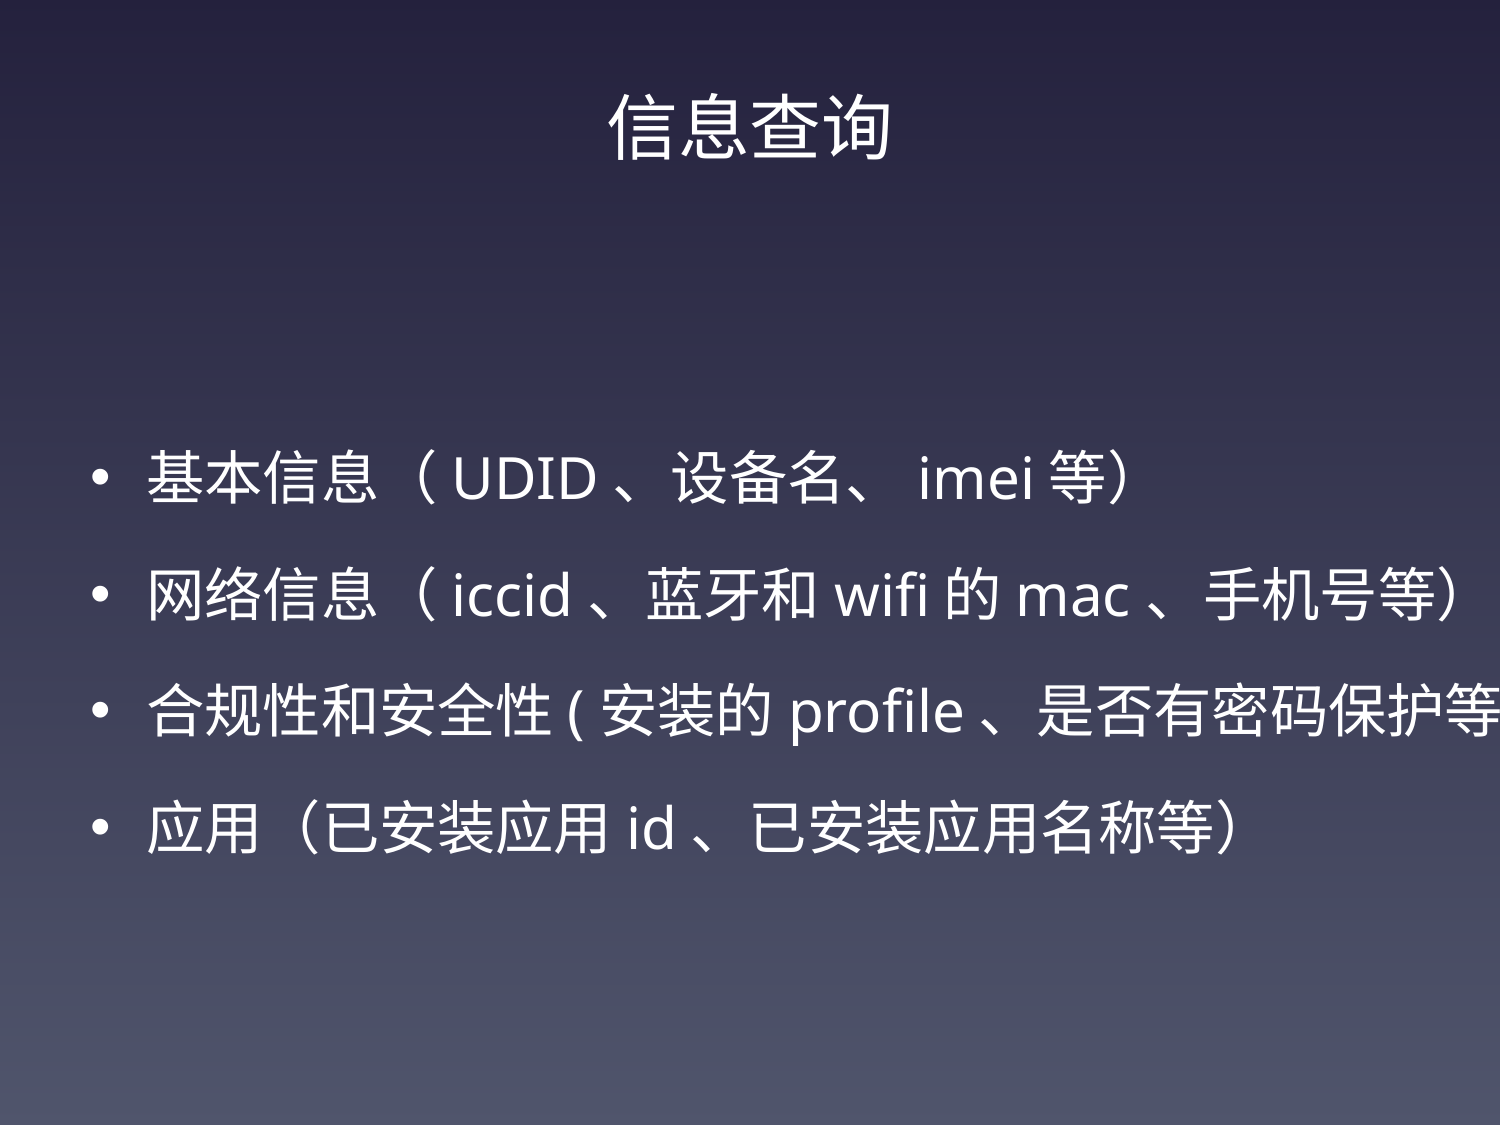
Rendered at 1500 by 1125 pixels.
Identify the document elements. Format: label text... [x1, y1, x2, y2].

list 基本信息（UDID、设备名、imei等） 网络信息（iccid、蓝牙和wifi的mac、手机号等） 合规性和安全性(安装的profile、是否有密码保护等） 应用（已安装应用id、已安装应用名称等） [75, 262, 1500, 1005]
title 信息查询 [75, 75, 1425, 262]
